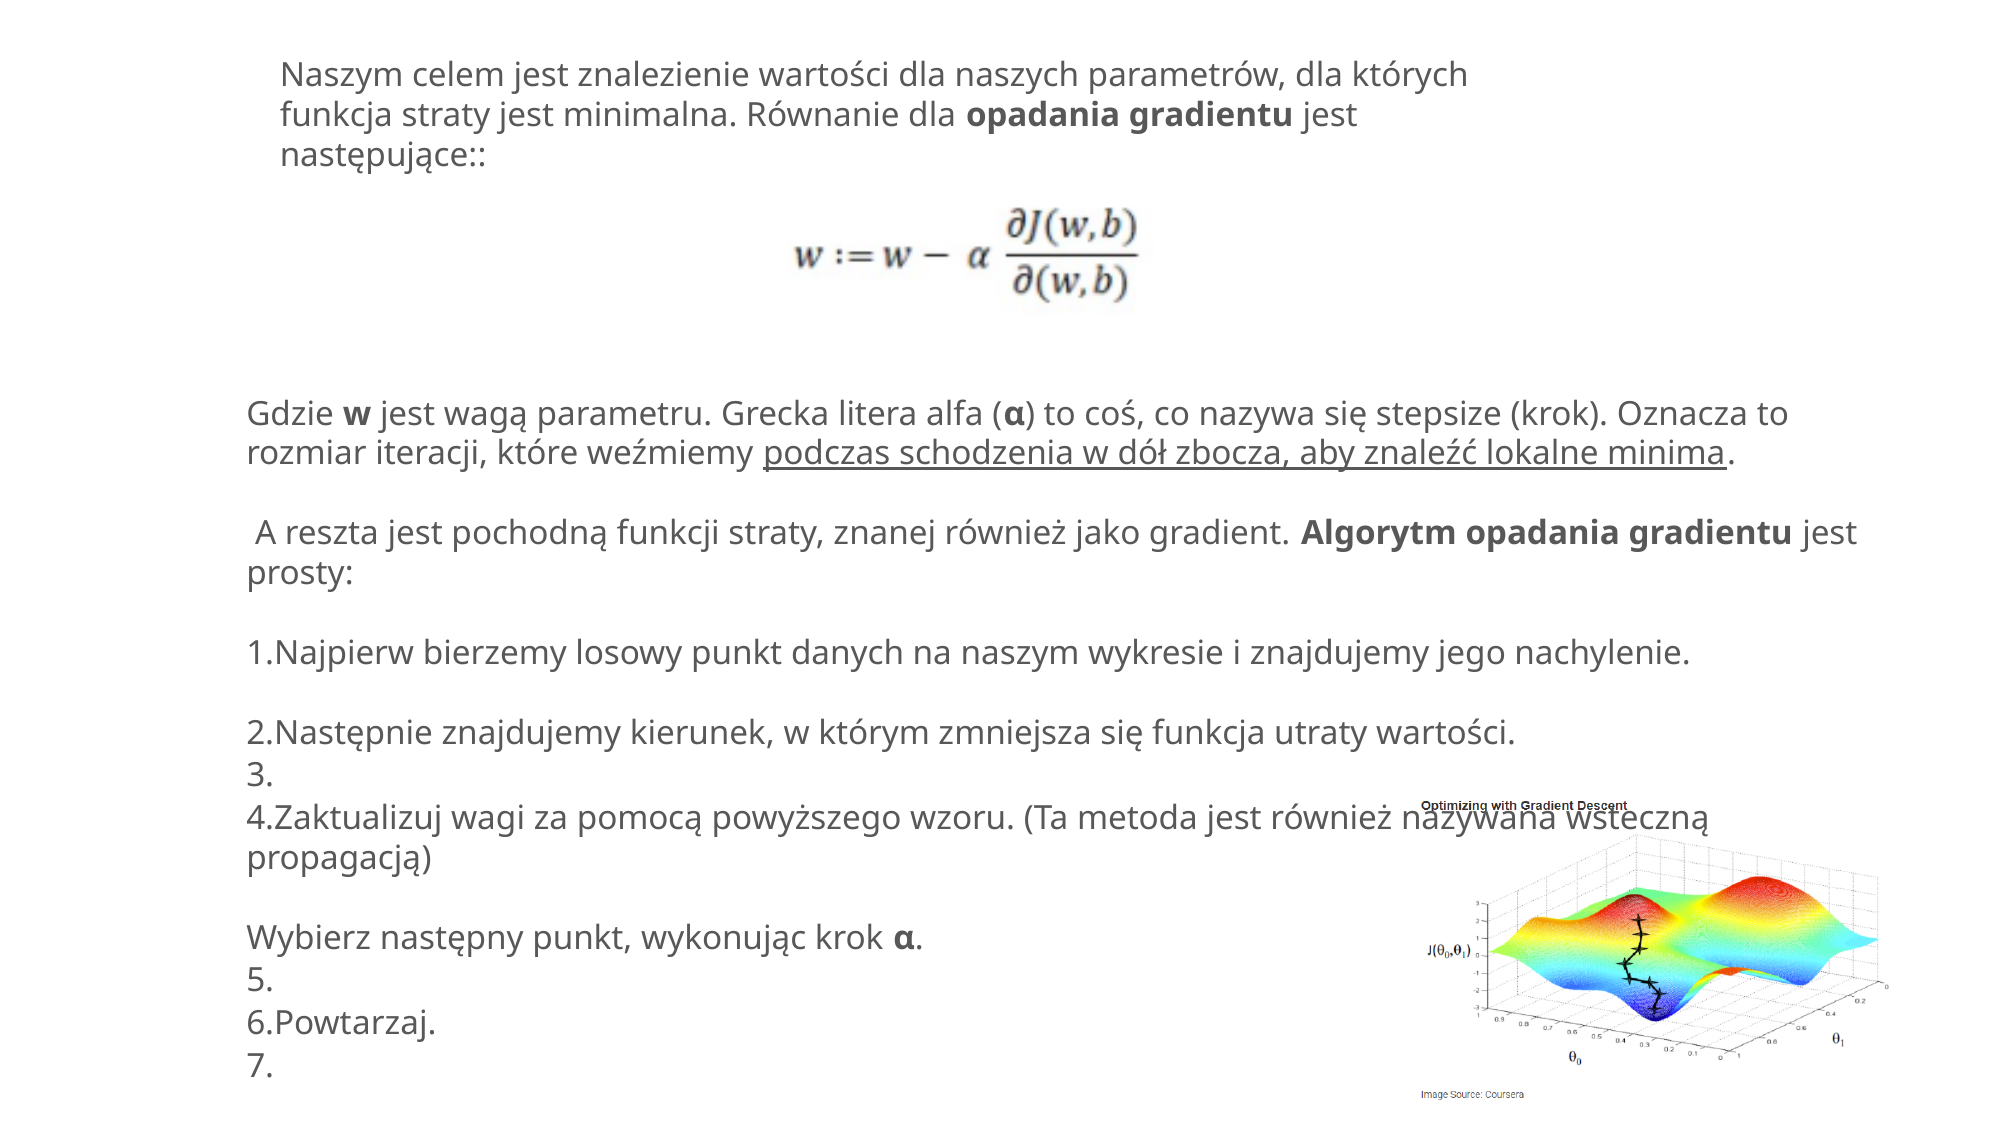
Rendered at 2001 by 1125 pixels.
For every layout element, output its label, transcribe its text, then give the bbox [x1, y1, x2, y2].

text_box Gdzie w jest wagą parametru. Grecka litera alfa (α) to coś, co nazywa się stepsize (krok). Oznacza to rozmiar iteracji, które weźmiemy podczas schodzenia w dół zbocza, aby znaleźć lokalne minima. A reszta jest pochodną funkcji straty, znanej również jako gradient. Algorytm opadania gradientu jest prosty: Najpierw bierzemy losowy punkt danych na naszym wykresie i znajdujemy jego nachylenie. Następnie znajdujemy kierunek, w którym zmniejsza się funkcja utraty wartości. Zaktualizuj wagi za pomocą powyższego wzoru. (Ta metoda jest również nazywana wsteczną propagacją) Wybierz następny punkt, wykonując krok α. Powtarzaj. [231, 384, 1876, 1094]
picture [732, 141, 1267, 325]
picture [1403, 791, 1908, 1107]
text_box Naszym celem jest znalezienie wartości dla naszych parametrów, dla których funkcja straty jest minimalna. Równanie dla opadania gradientu jest następujące:: [264, 45, 1487, 181]
